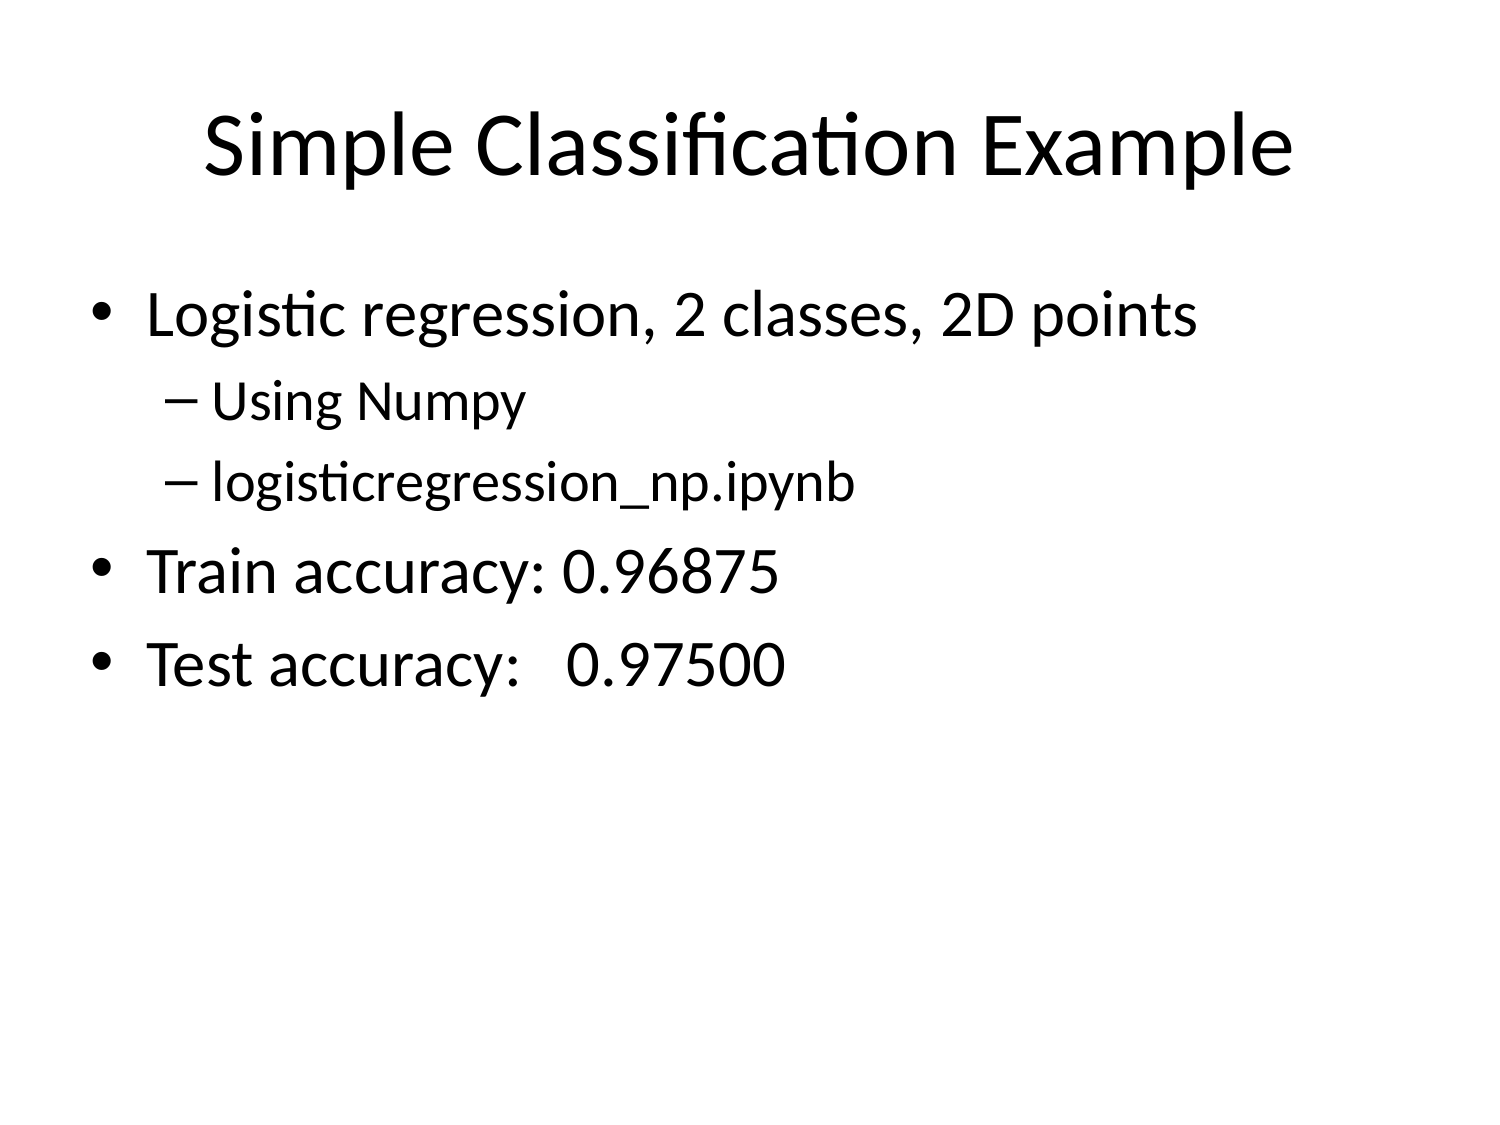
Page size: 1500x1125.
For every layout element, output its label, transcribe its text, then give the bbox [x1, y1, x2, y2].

title Simple Classification Example [75, 45, 1425, 233]
list Logistic regression, 2 classes, 2D points Using Numpy logisticregression_np.ipynb Train accuracy: 0.96875 Test accuracy: 0.97500 [75, 262, 1425, 1005]
